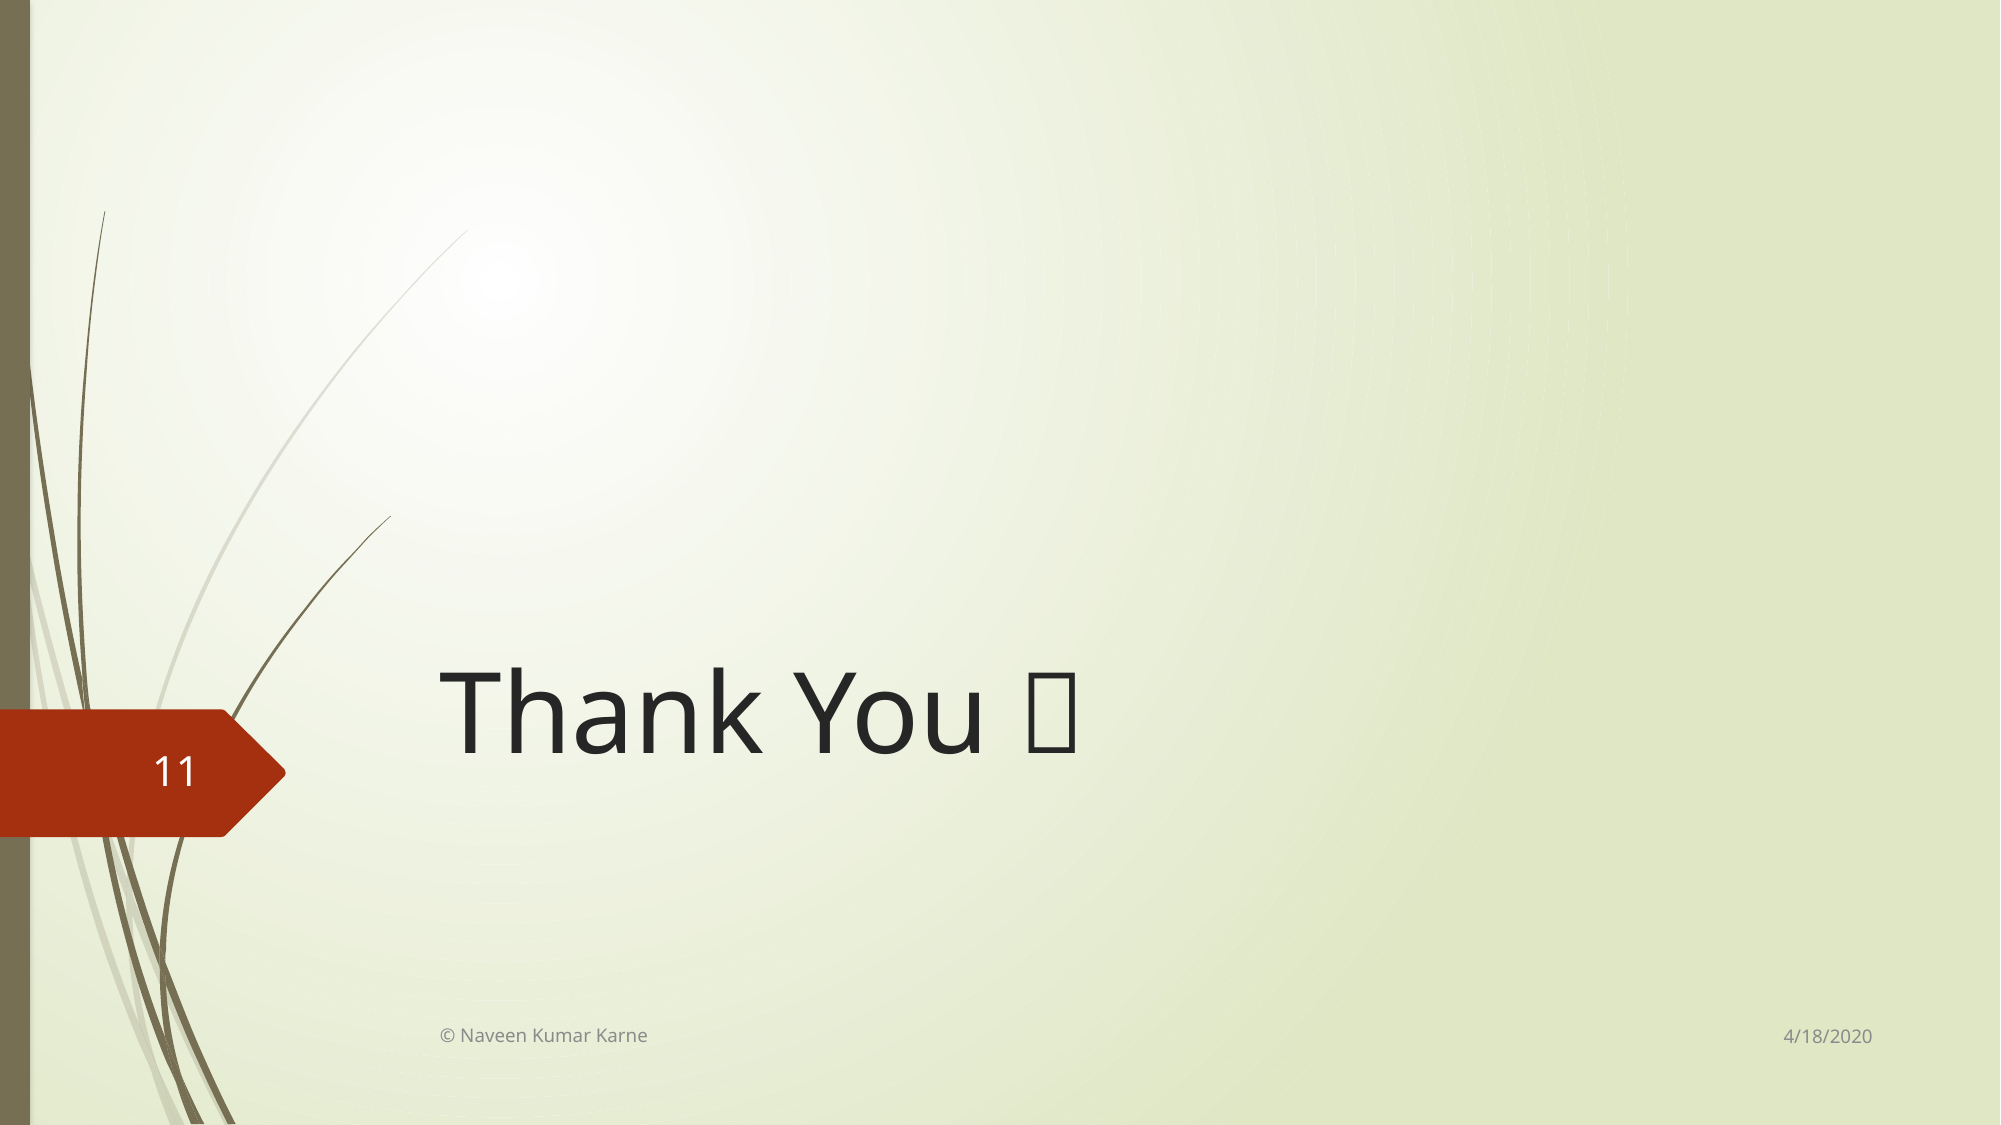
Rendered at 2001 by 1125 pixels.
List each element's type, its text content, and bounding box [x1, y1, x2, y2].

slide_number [1699, 1005, 1888, 1067]
footer © Naveen Kumar Karne [424, 1006, 1675, 1067]
slide_number 11 [87, 743, 216, 803]
title Thank You  [424, 412, 1888, 784]
